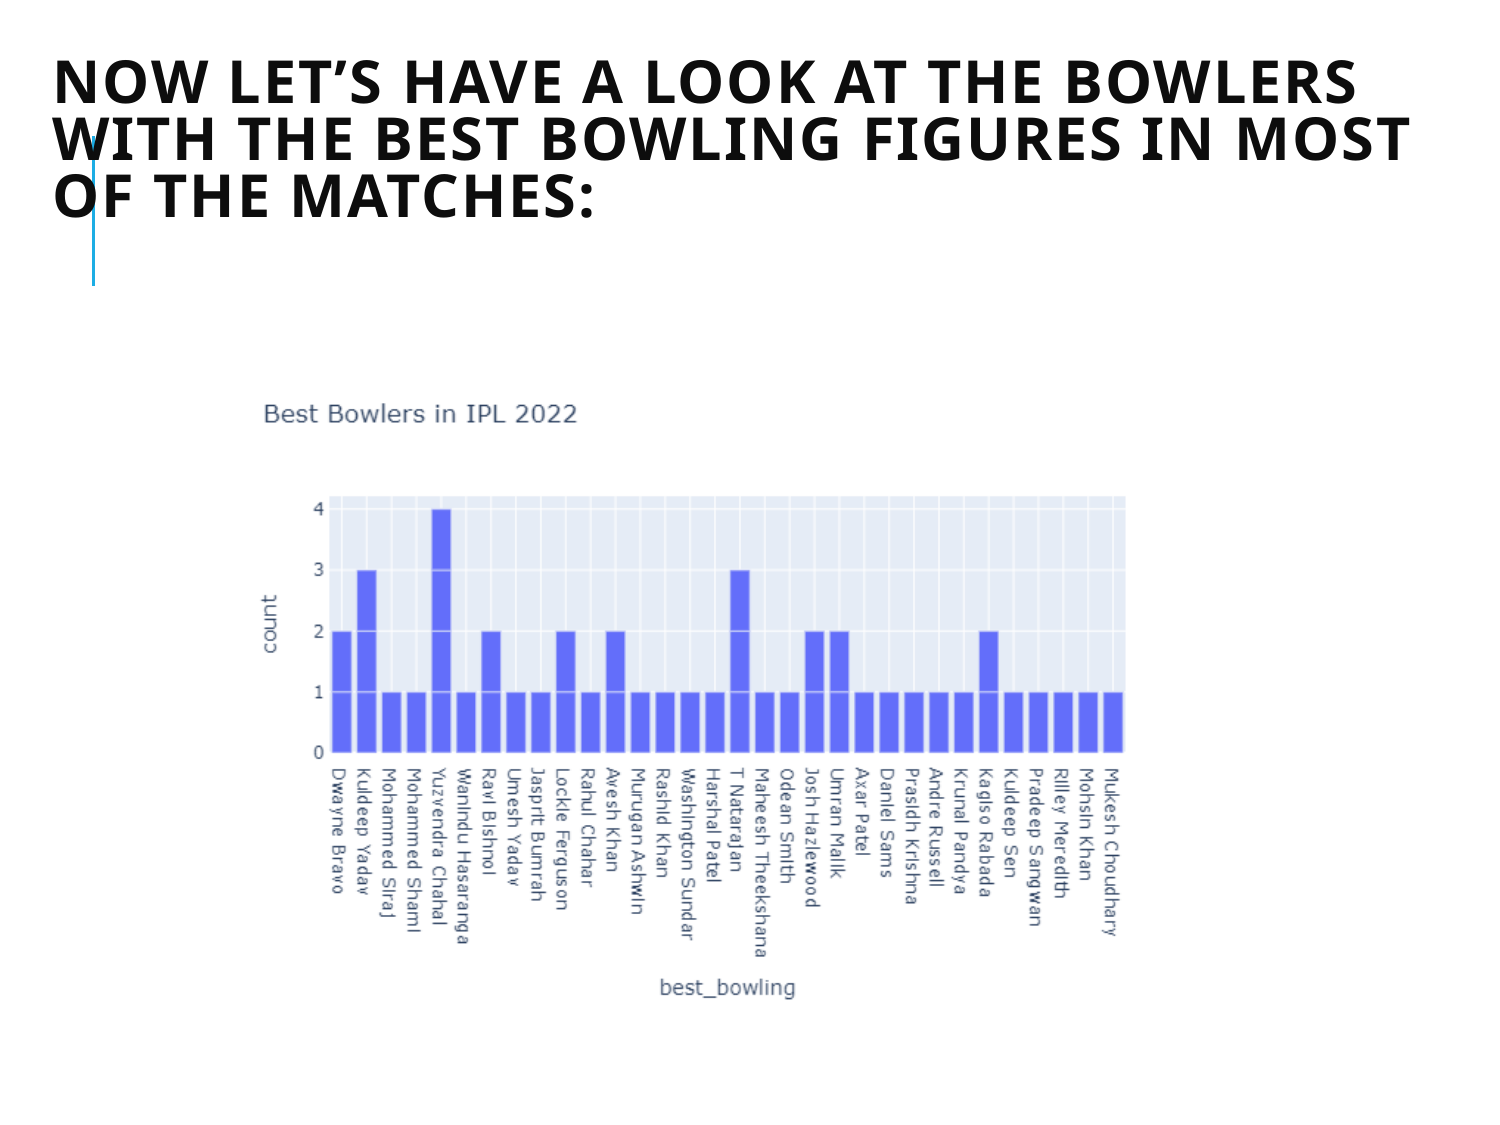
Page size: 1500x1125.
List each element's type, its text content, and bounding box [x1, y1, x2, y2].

title Now let’s have a look at the bowlers with the best bowling figures in most of the matches: [37, 50, 1500, 238]
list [219, 374, 1229, 1036]
